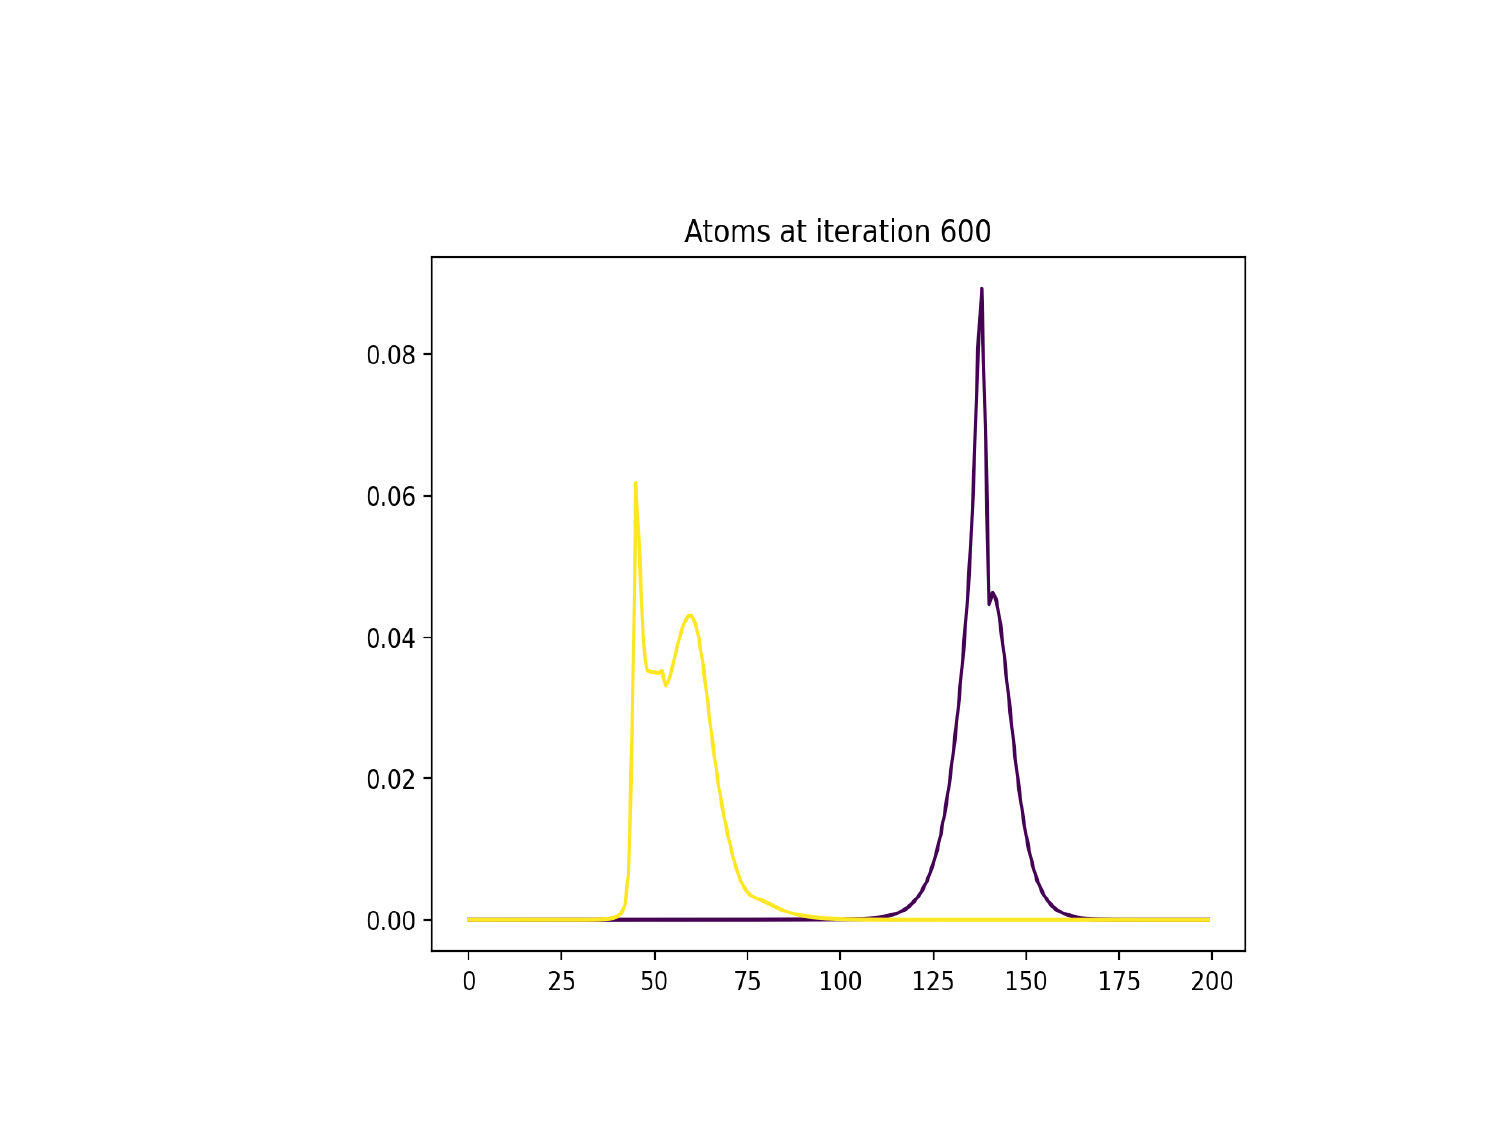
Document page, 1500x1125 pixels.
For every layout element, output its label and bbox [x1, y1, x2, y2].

picture [299, 149, 1351, 1051]
